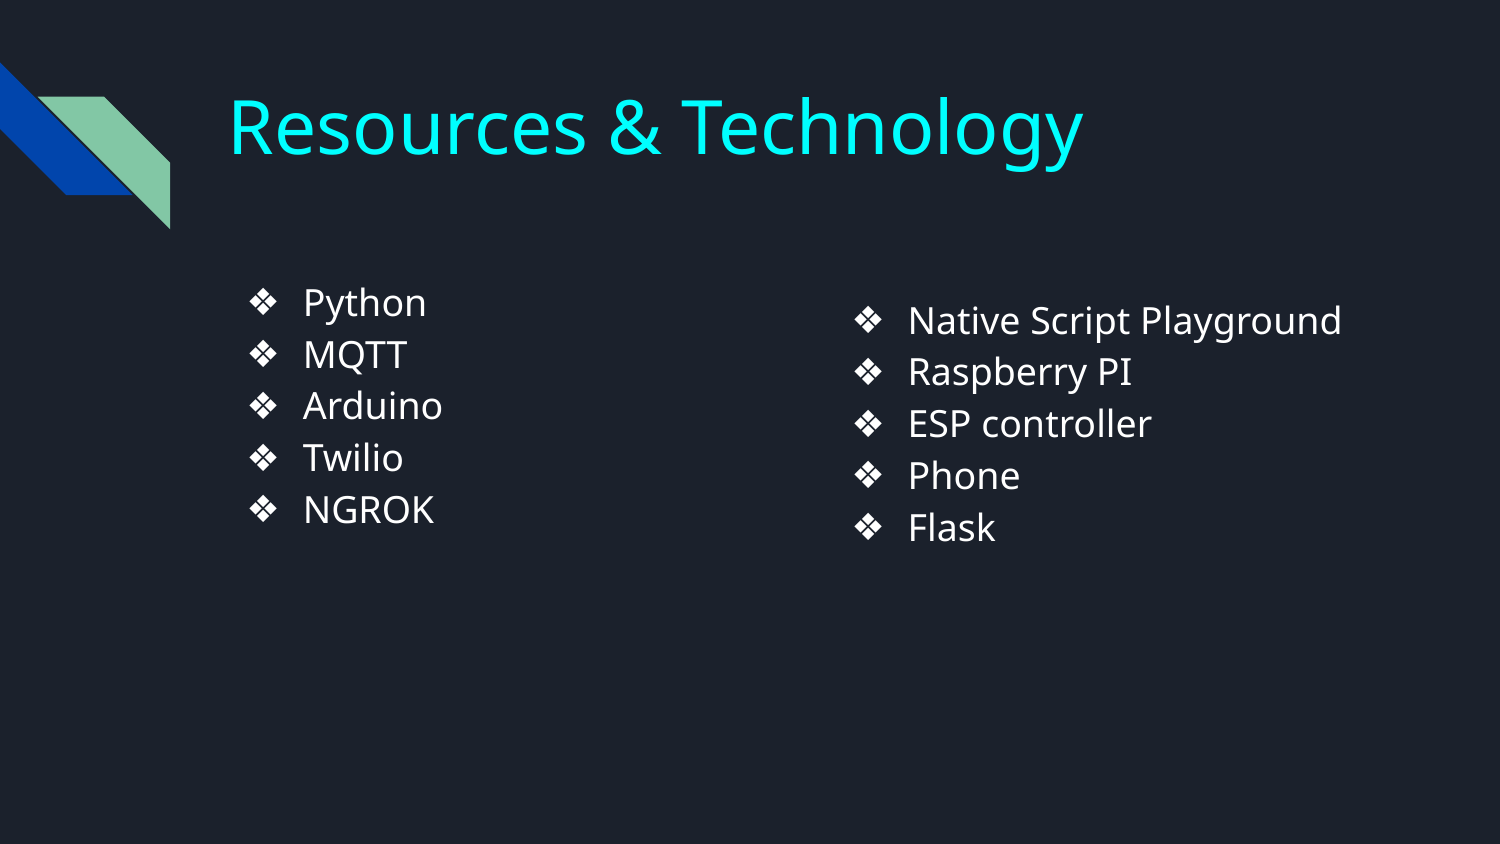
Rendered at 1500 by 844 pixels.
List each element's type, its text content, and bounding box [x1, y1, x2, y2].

list Native Script Playground Raspberry PI ESP controller Phone Flask [817, 274, 1399, 753]
title Resources & Technology [212, 64, 1368, 215]
list Python MQTT Arduino Twilio NGROK [212, 257, 794, 735]
